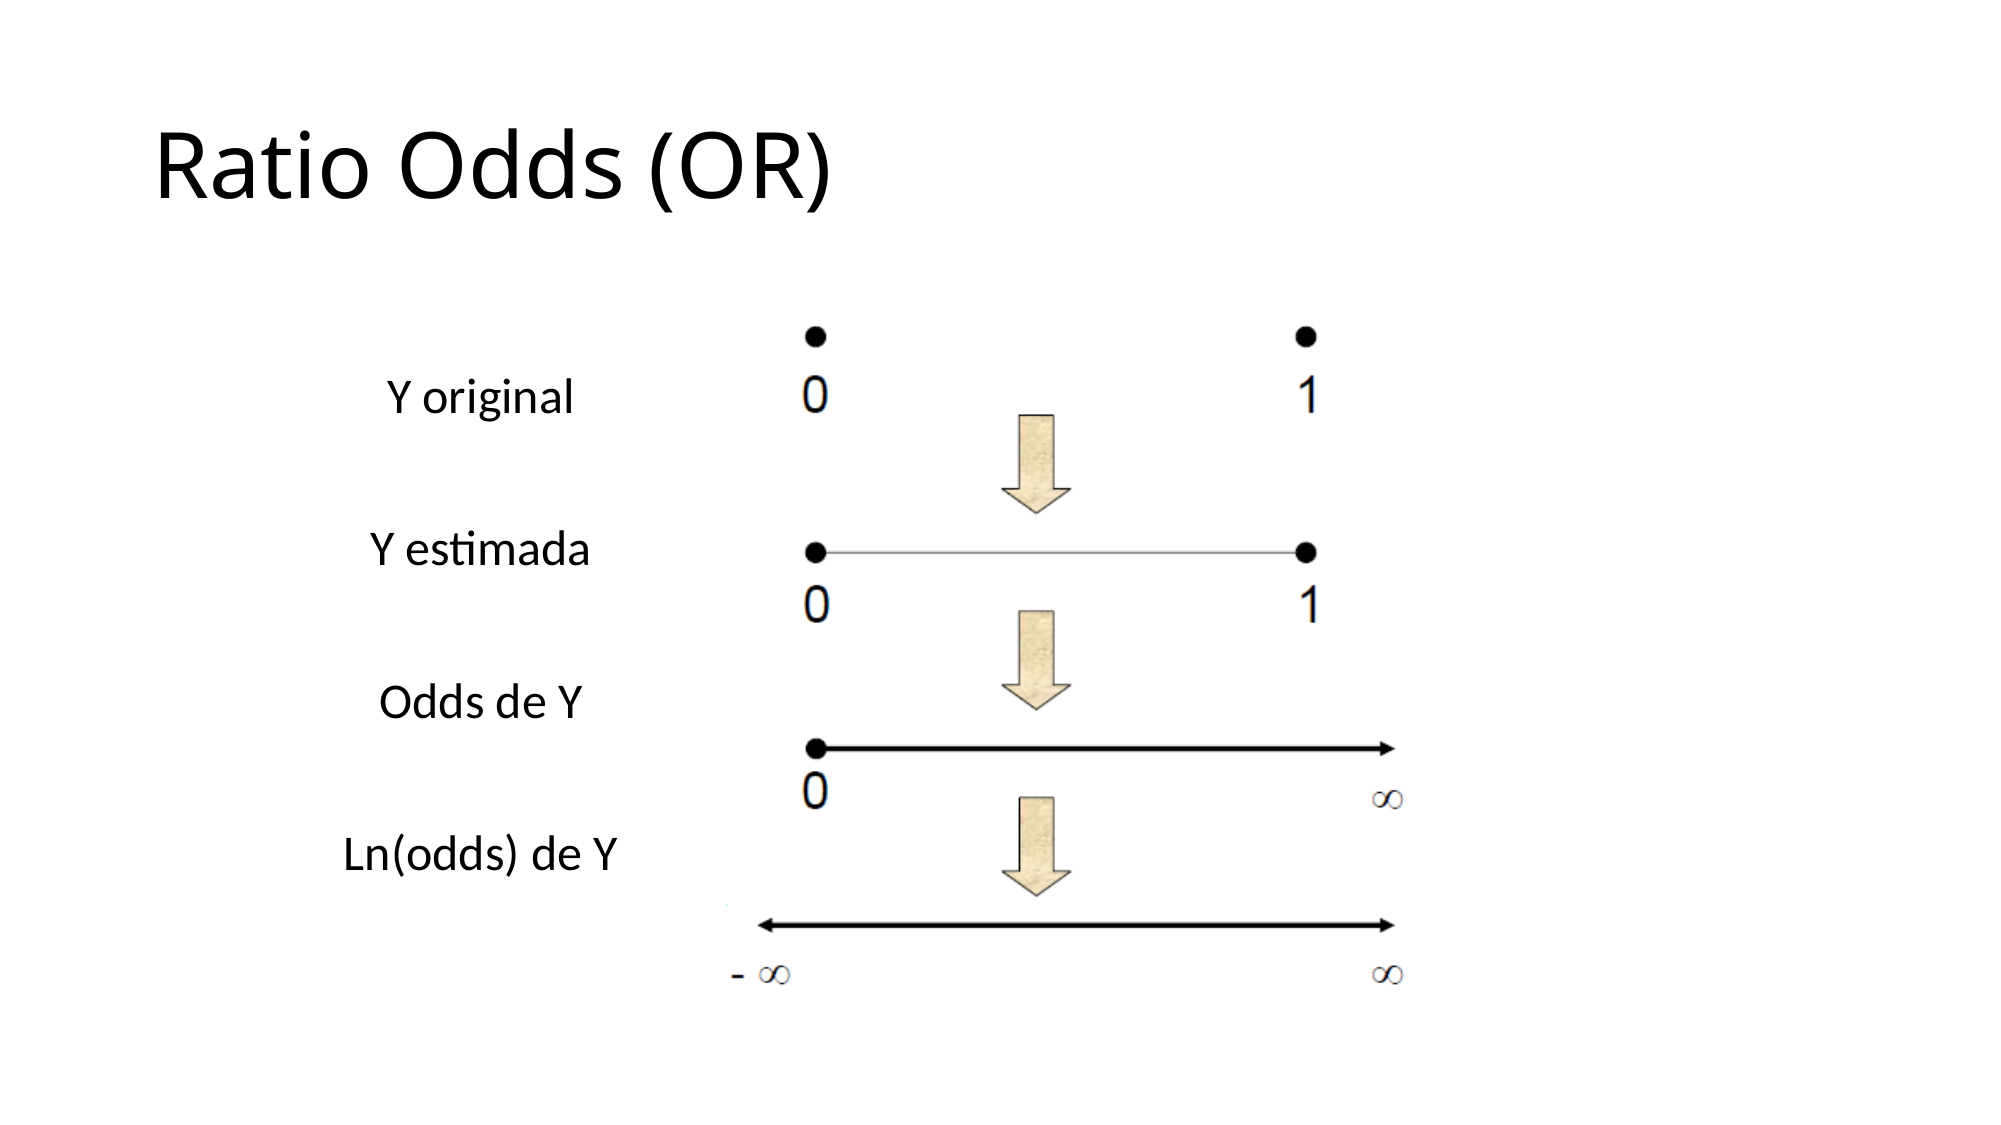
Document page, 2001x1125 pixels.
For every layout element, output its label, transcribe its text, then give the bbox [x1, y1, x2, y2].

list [709, 302, 1426, 994]
text_box Y original [387, 363, 575, 424]
text_box Ln(odds) de Y [343, 820, 618, 881]
text_box Y estimada [370, 515, 592, 576]
text_box Odds de Y [379, 668, 583, 729]
title Ratio Odds (OR) [137, 59, 1863, 278]
